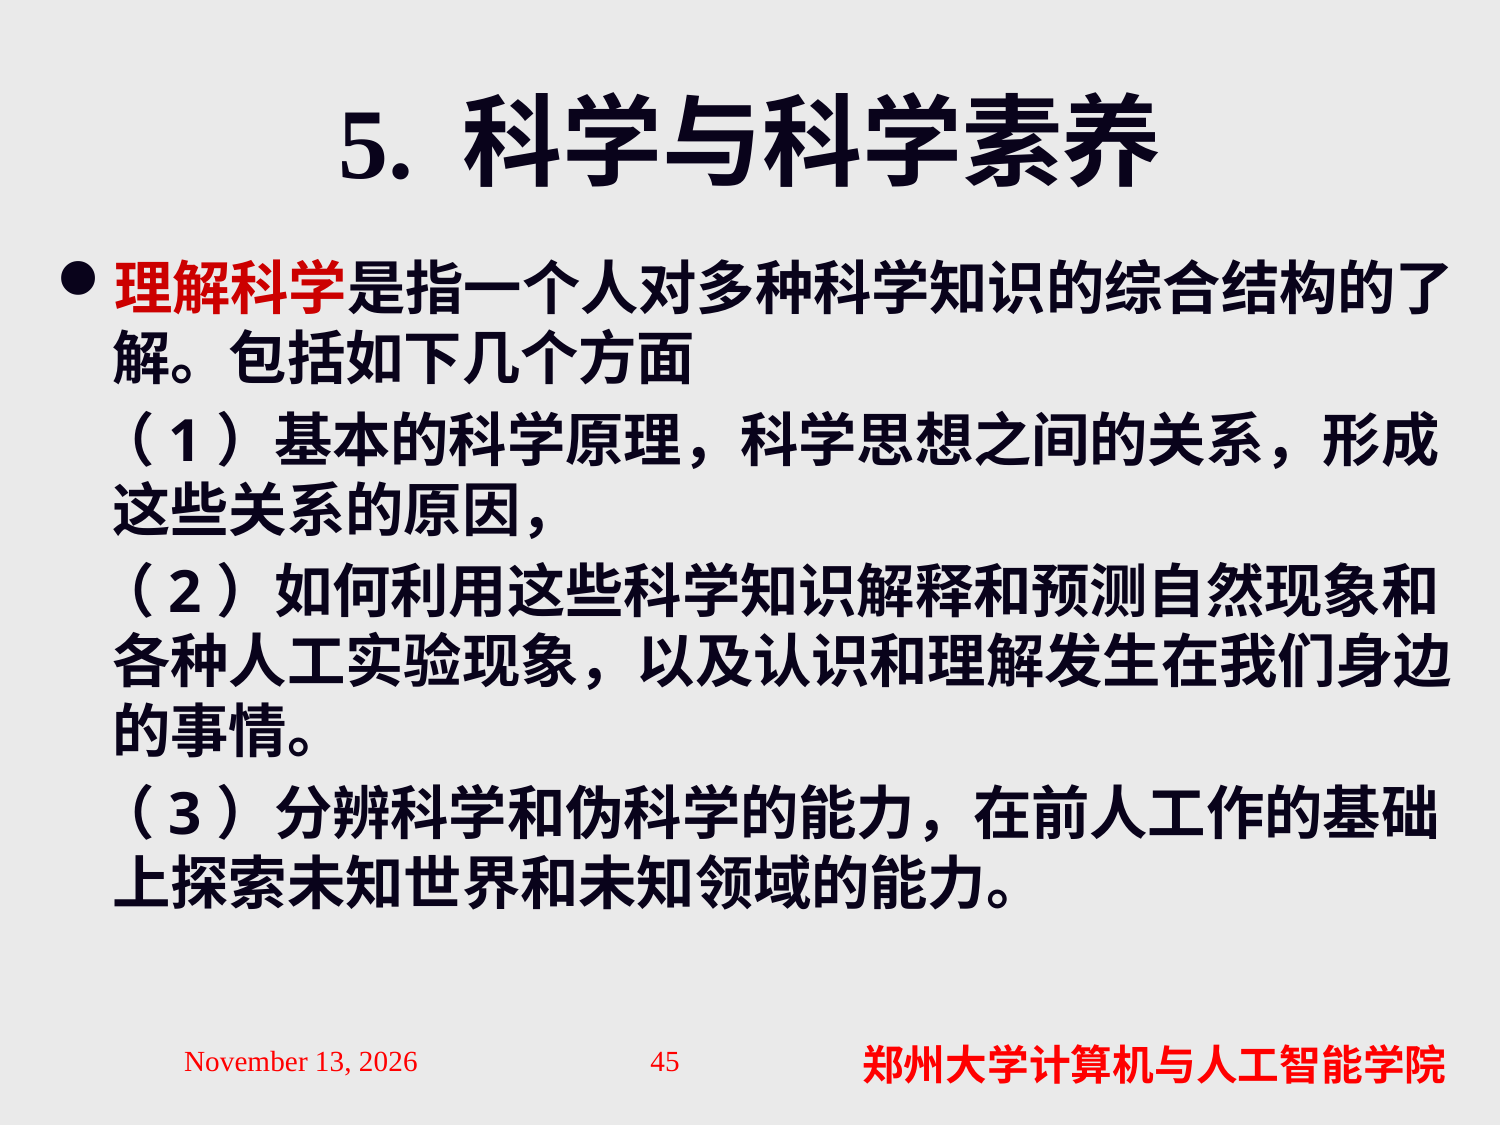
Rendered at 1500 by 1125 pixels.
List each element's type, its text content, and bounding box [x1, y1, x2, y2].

list 理解科学是指一个人对多种科学知识的综合结构的了解。包括如下几个方面 （1）基本的科学原理，科学思想之间的关系，形成这些关系的原因， （2）如何利用这些科学知识解释和预测自然现象和各种人工实验现象，以及认识和理解发生在我们身边的事情。 （3）分辨科学和伪科学的能力，在前人工作的基础上探索未知世界和未知领域的能力。 [40, 243, 1471, 987]
title 5. 科学与科学素养 [74, 44, 1426, 233]
